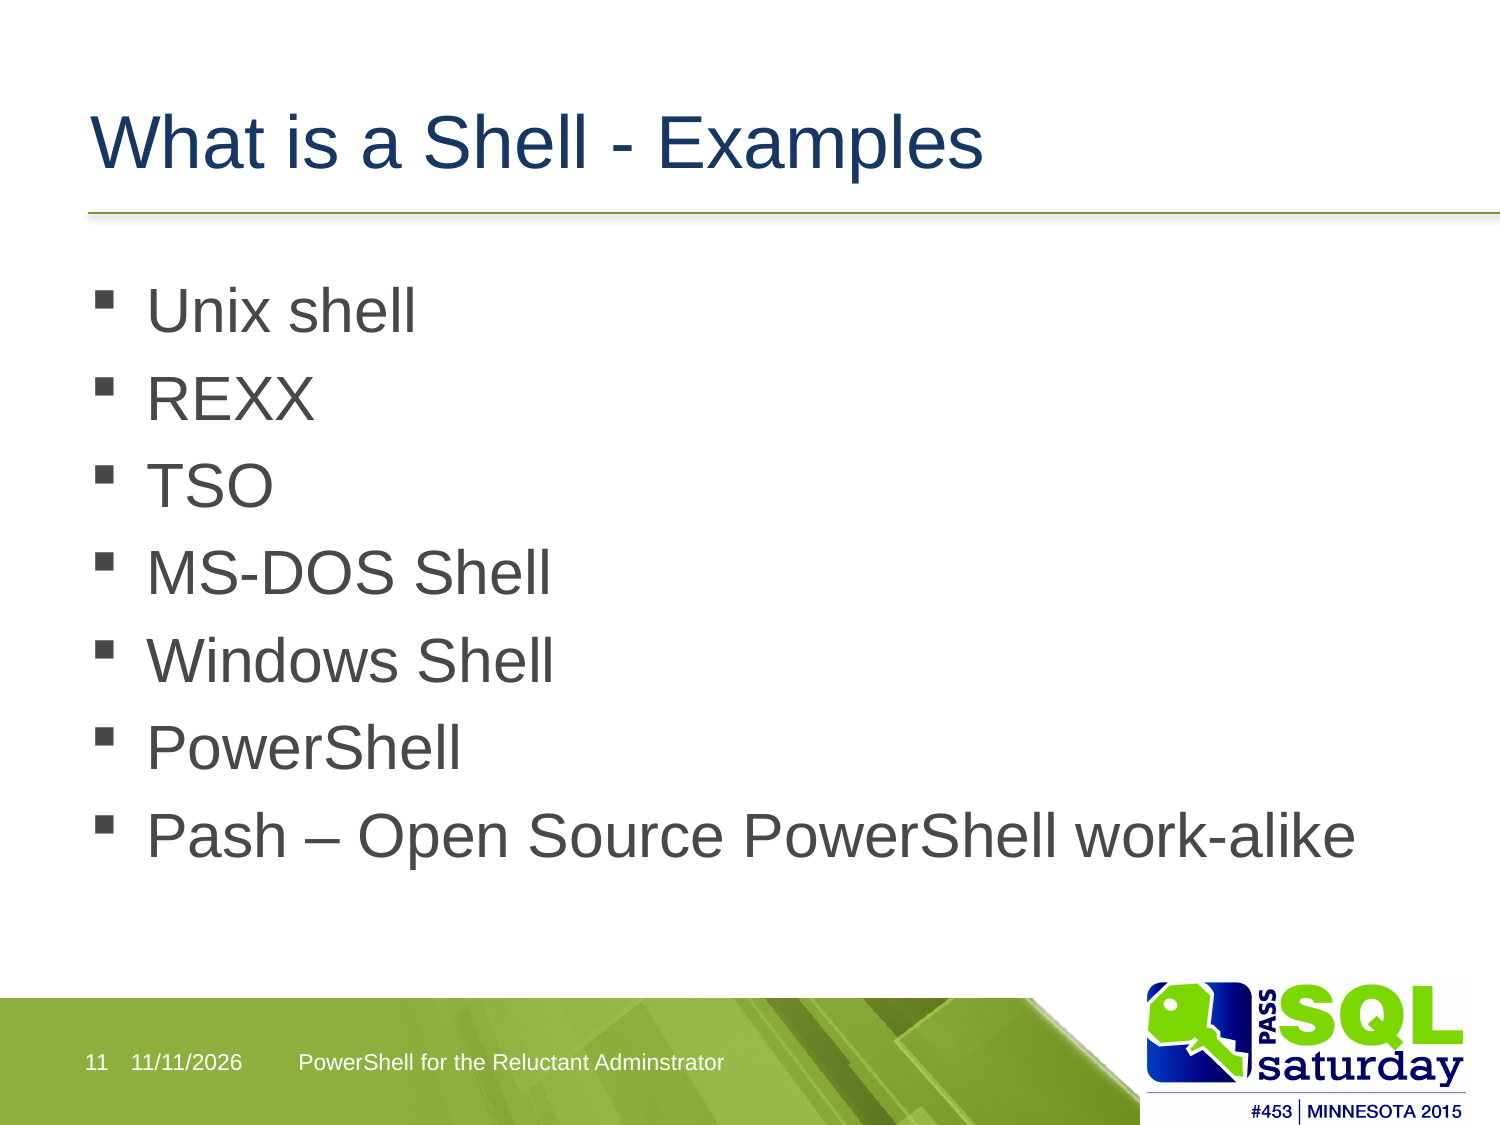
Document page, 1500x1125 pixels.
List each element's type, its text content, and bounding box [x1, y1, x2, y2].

picture [0, 975, 1500, 1125]
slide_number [124, 1031, 283, 1092]
list Unix shell REXX TSO MS-DOS Shell Windows Shell PowerShell Pash – Open Source PowerShell work-alike [75, 262, 1425, 968]
title What is a Shell - Examples [75, 45, 1425, 233]
slide_number 11 [37, 1031, 124, 1092]
footer PowerShell for the Reluctant Adminstrator [283, 1031, 751, 1092]
